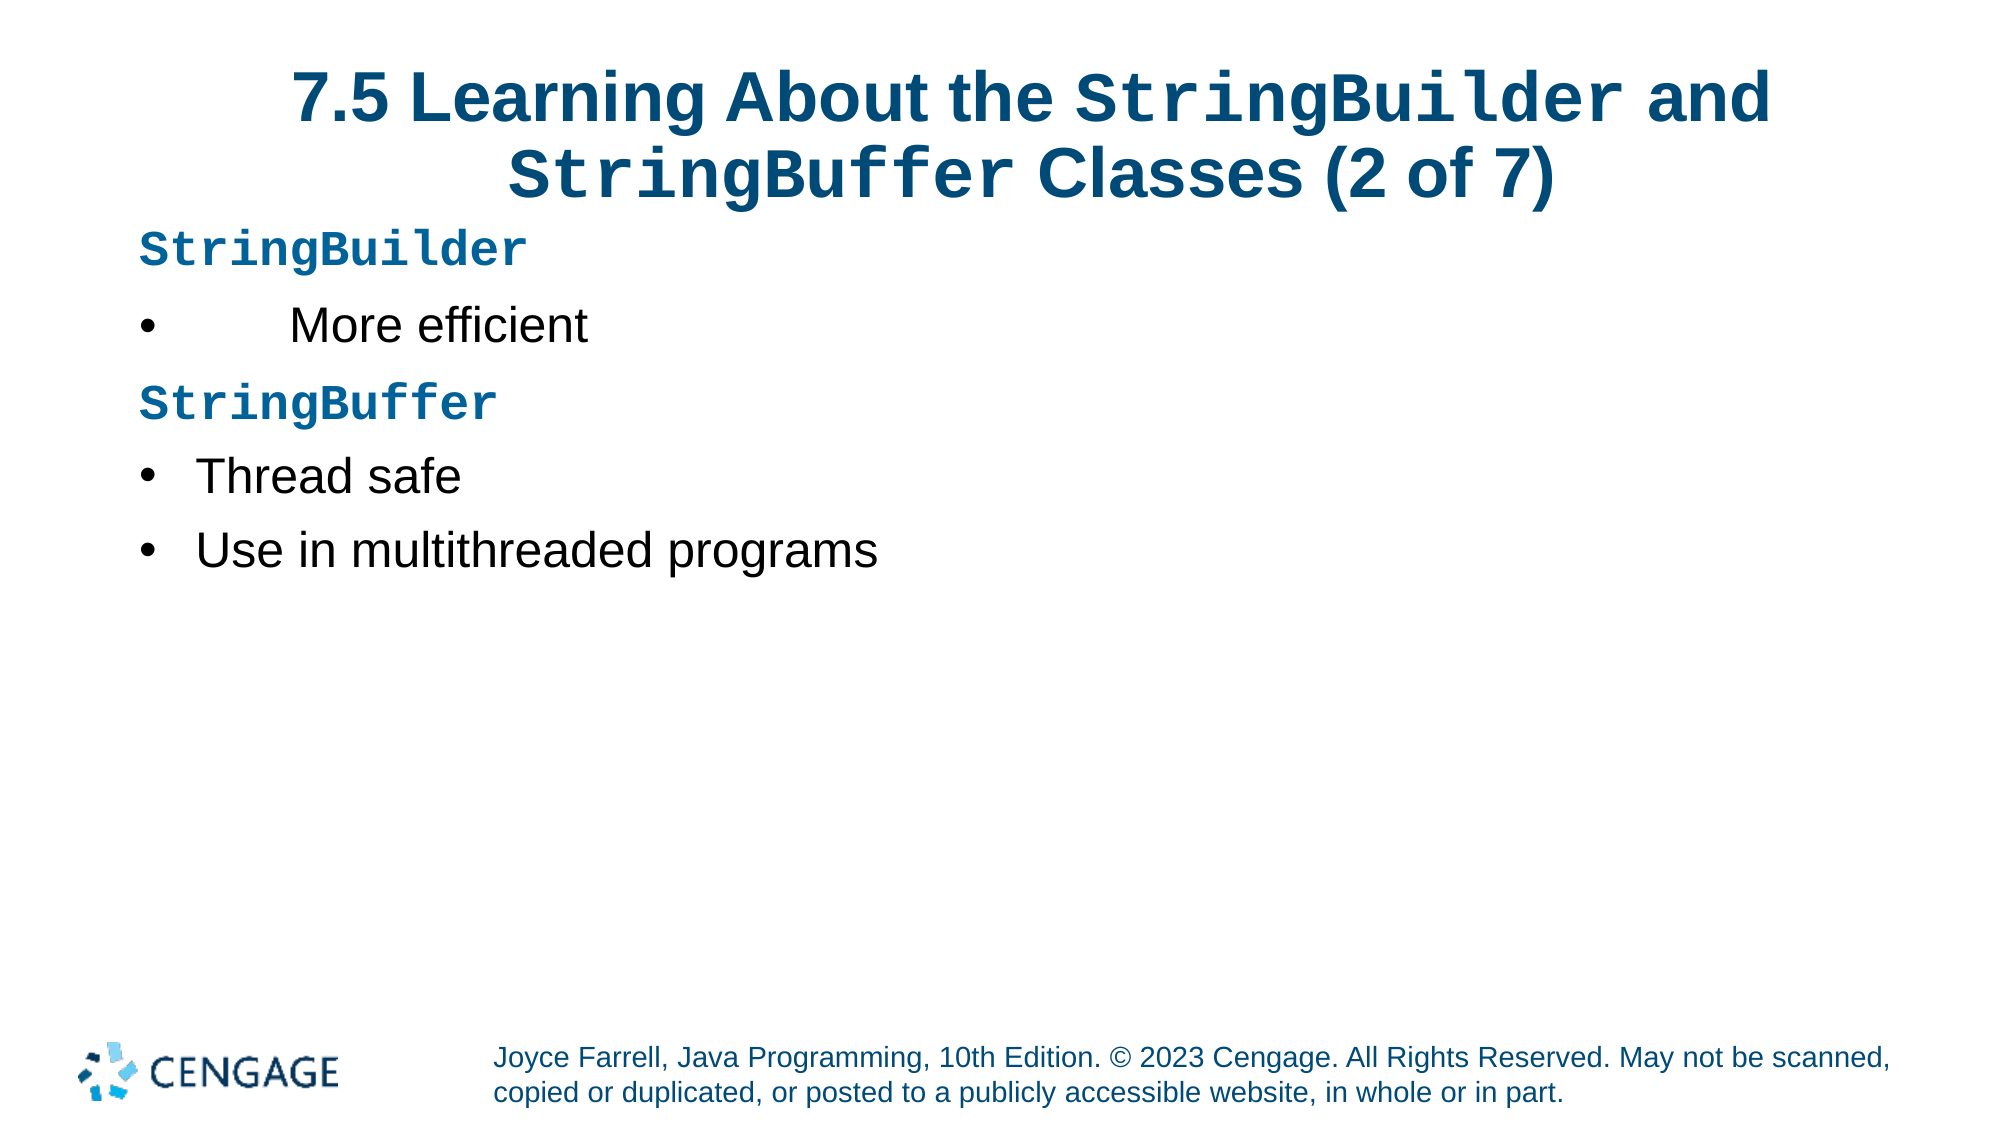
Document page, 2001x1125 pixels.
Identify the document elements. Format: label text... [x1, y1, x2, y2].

title 7.5 Learning About the StringBuilder and StringBuffer Classes (2 of 7) [137, 59, 1928, 171]
list StringBuilder • More efficient StringBuffer Thread safe Use in multithreaded programs [139, 211, 1897, 824]
picture [78, 1042, 338, 1101]
